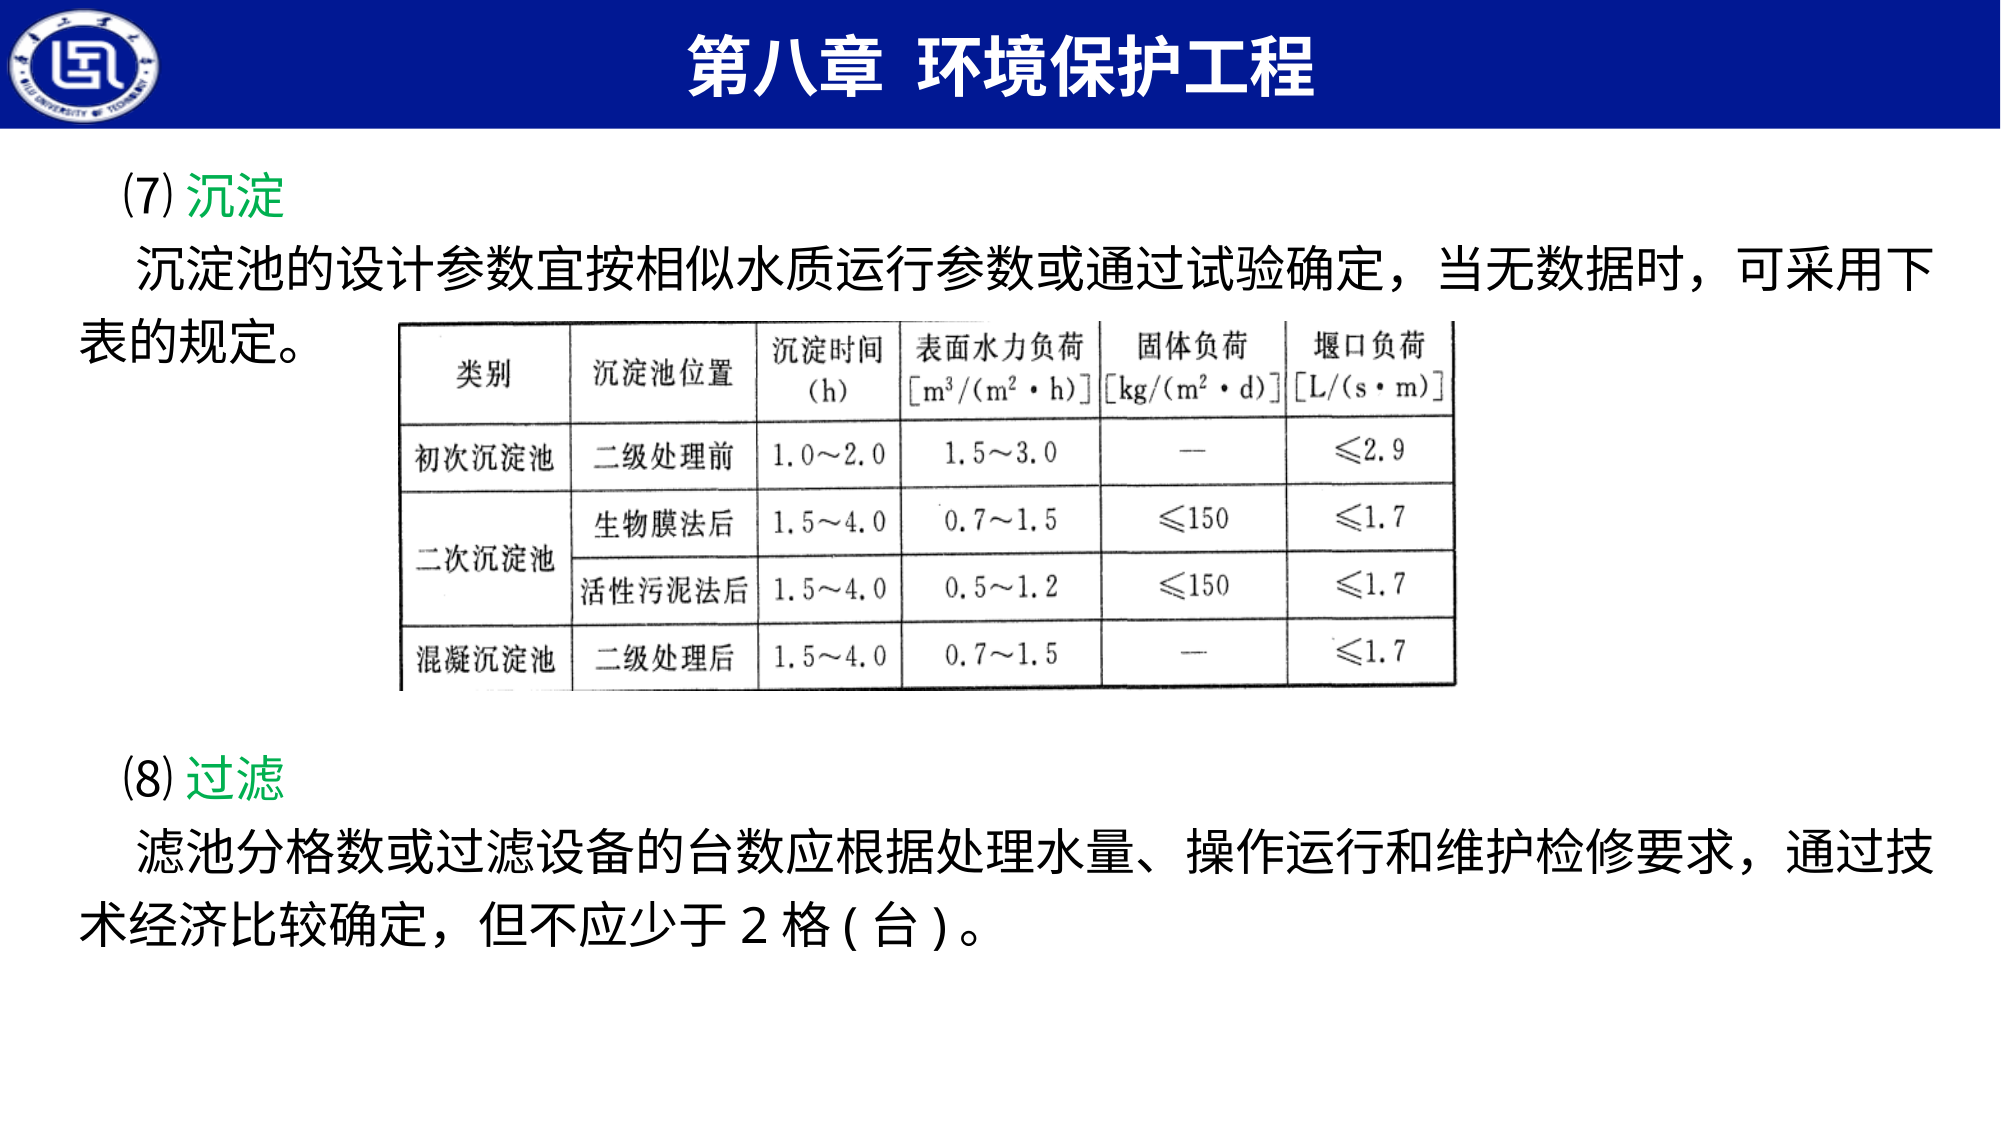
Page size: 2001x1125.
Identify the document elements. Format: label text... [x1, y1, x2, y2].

slide_number ⑺沉淀 沉淀池的设计参数宜按相似水质运行参数或通过试验确定，当无数据时，可采用下表的规定。 ⑻过滤 滤池分格数或过滤设备的台数应根据处理水量、操作运行和维护检修要求，通过技术经济比较确定，但不应少于2格(台)。 [64, 143, 1953, 1079]
picture [398, 321, 1460, 691]
picture [2, 7, 164, 126]
